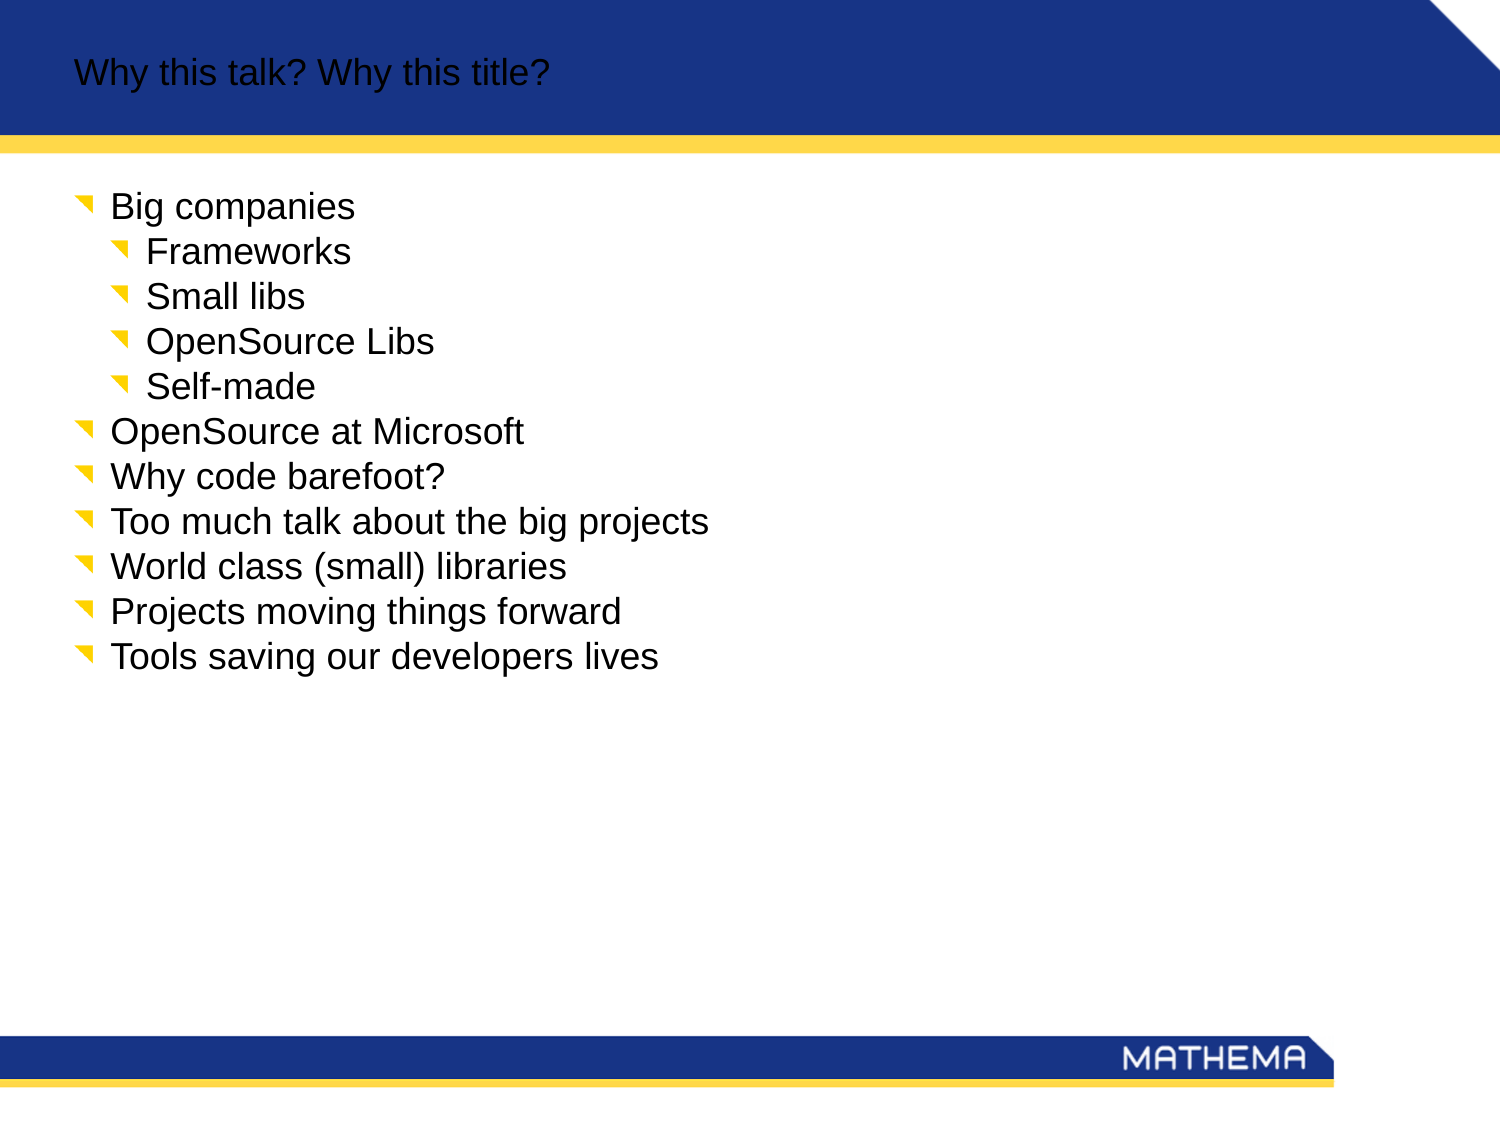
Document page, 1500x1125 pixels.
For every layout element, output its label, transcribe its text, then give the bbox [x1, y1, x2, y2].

text_box Why this talk? Why this title? [73, 40, 1276, 100]
picture [0, 0, 1500, 1125]
text_box Big companies Frameworks Small libs OpenSource Libs Self-made OpenSource at Microsoft Why code barefoot? Too much talk about the big projects World class (small) libraries Projects moving things forward Tools saving our developers lives [74, 181, 1425, 1031]
